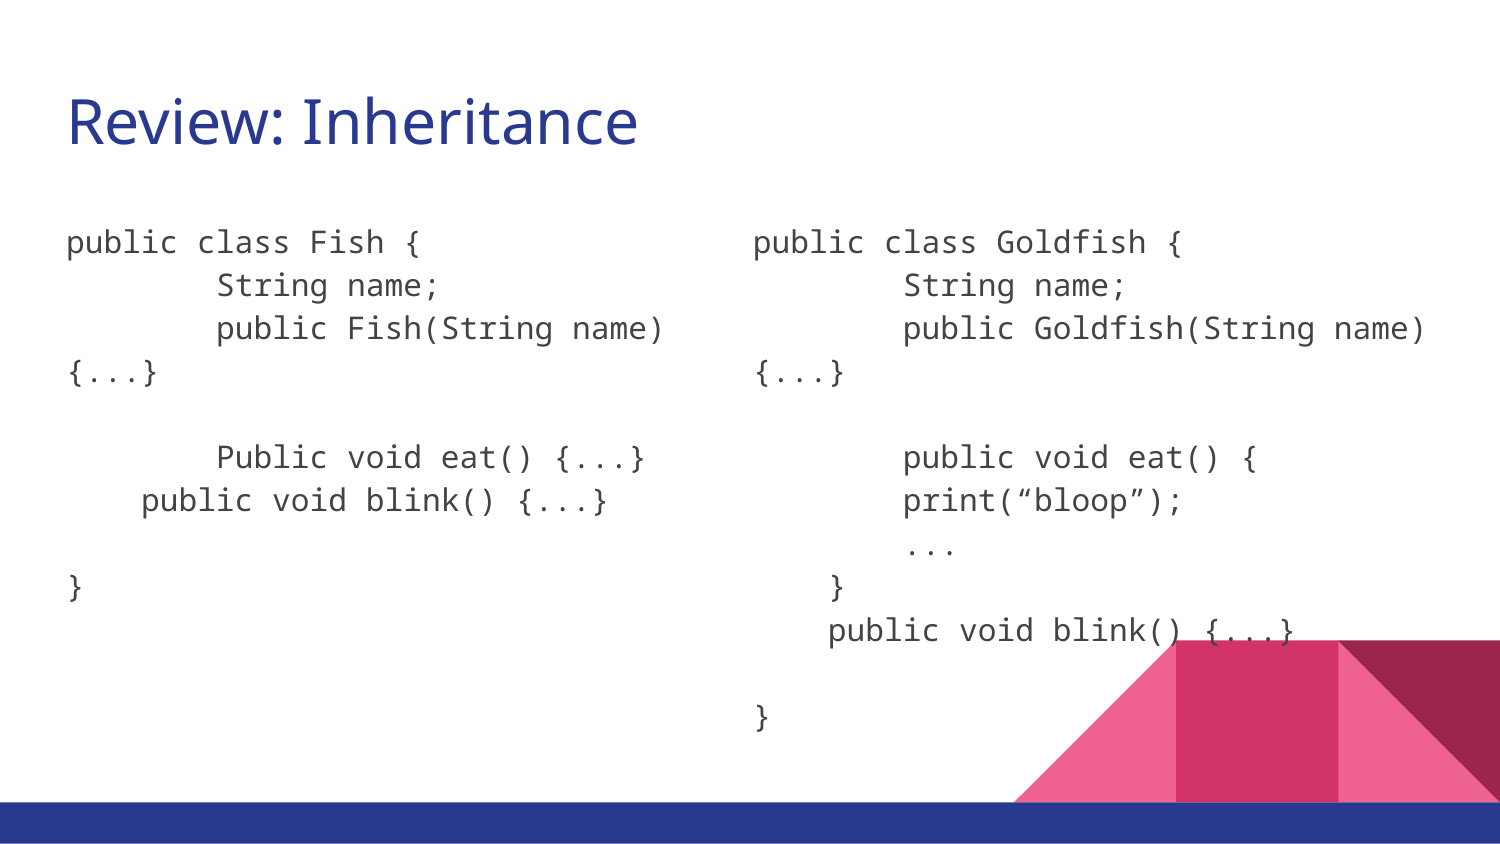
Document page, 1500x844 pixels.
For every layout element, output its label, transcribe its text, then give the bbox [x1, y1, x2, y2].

text_box Review: Inheritance [51, 67, 1449, 167]
text_box public class Goldfish { String name; public Goldfish(String name) {...} public void eat() { print(“bloop”); ... } public void blink() {...} } [737, 201, 1469, 750]
text_box public class Fish { String name; public Fish(String name) {...} Public void eat() {...} public void blink() {...} } [51, 201, 737, 750]
